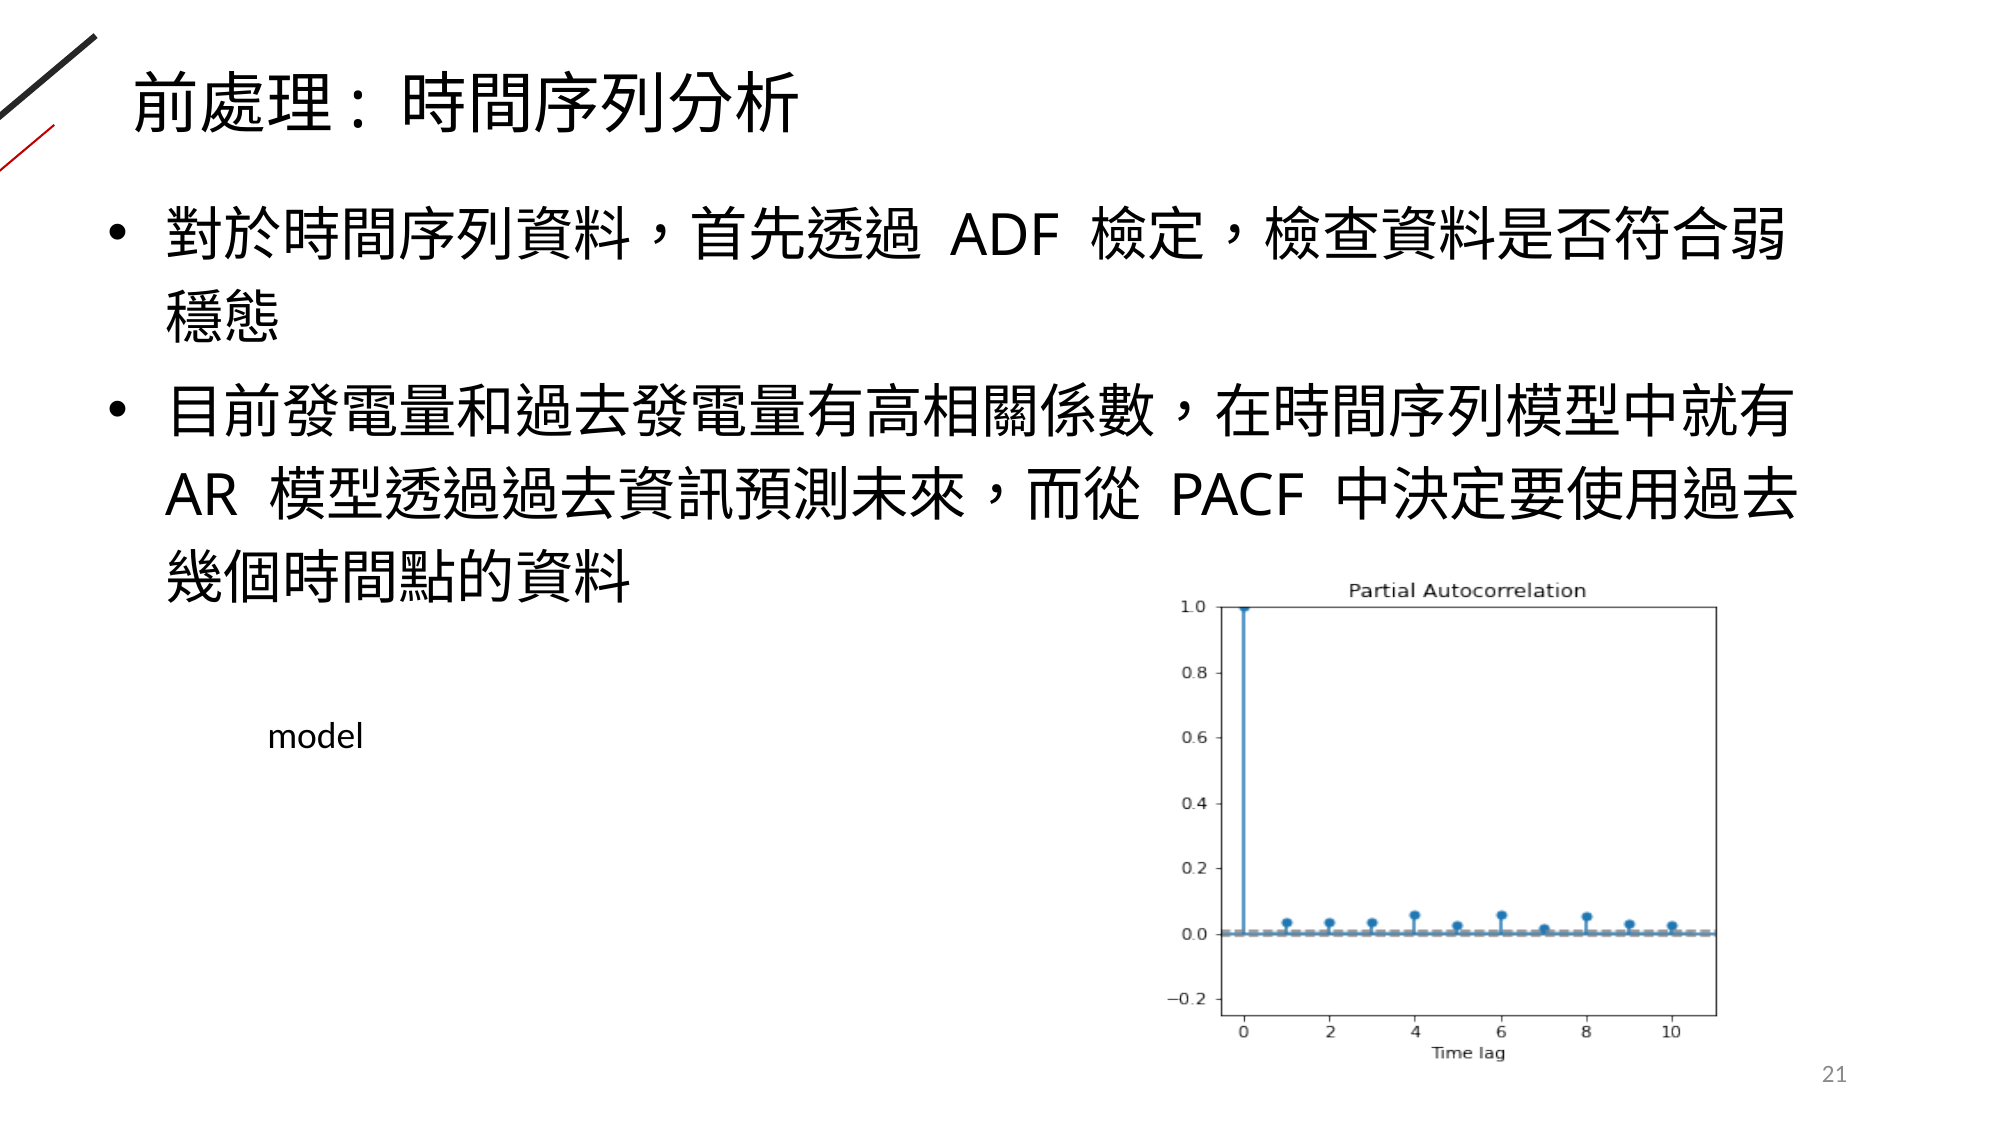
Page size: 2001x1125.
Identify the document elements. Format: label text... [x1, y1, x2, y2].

picture [1141, 542, 1780, 1083]
title 前處理: 時間序列分析 [117, 21, 1843, 191]
slide_number 21 [1412, 1042, 1863, 1103]
list 對於時間序列資料，首先透過 ADF 檢定，檢查資料是否符合弱穩態 目前發電量和過去發電量有高相關係數，在時間序列模型中就有 AR 模型透過過去資訊預測未來，而從 PACF 中決定要使用過去幾個時間點的資料 [92, 175, 1818, 1044]
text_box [0, 124, 55, 179]
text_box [0, 35, 96, 143]
